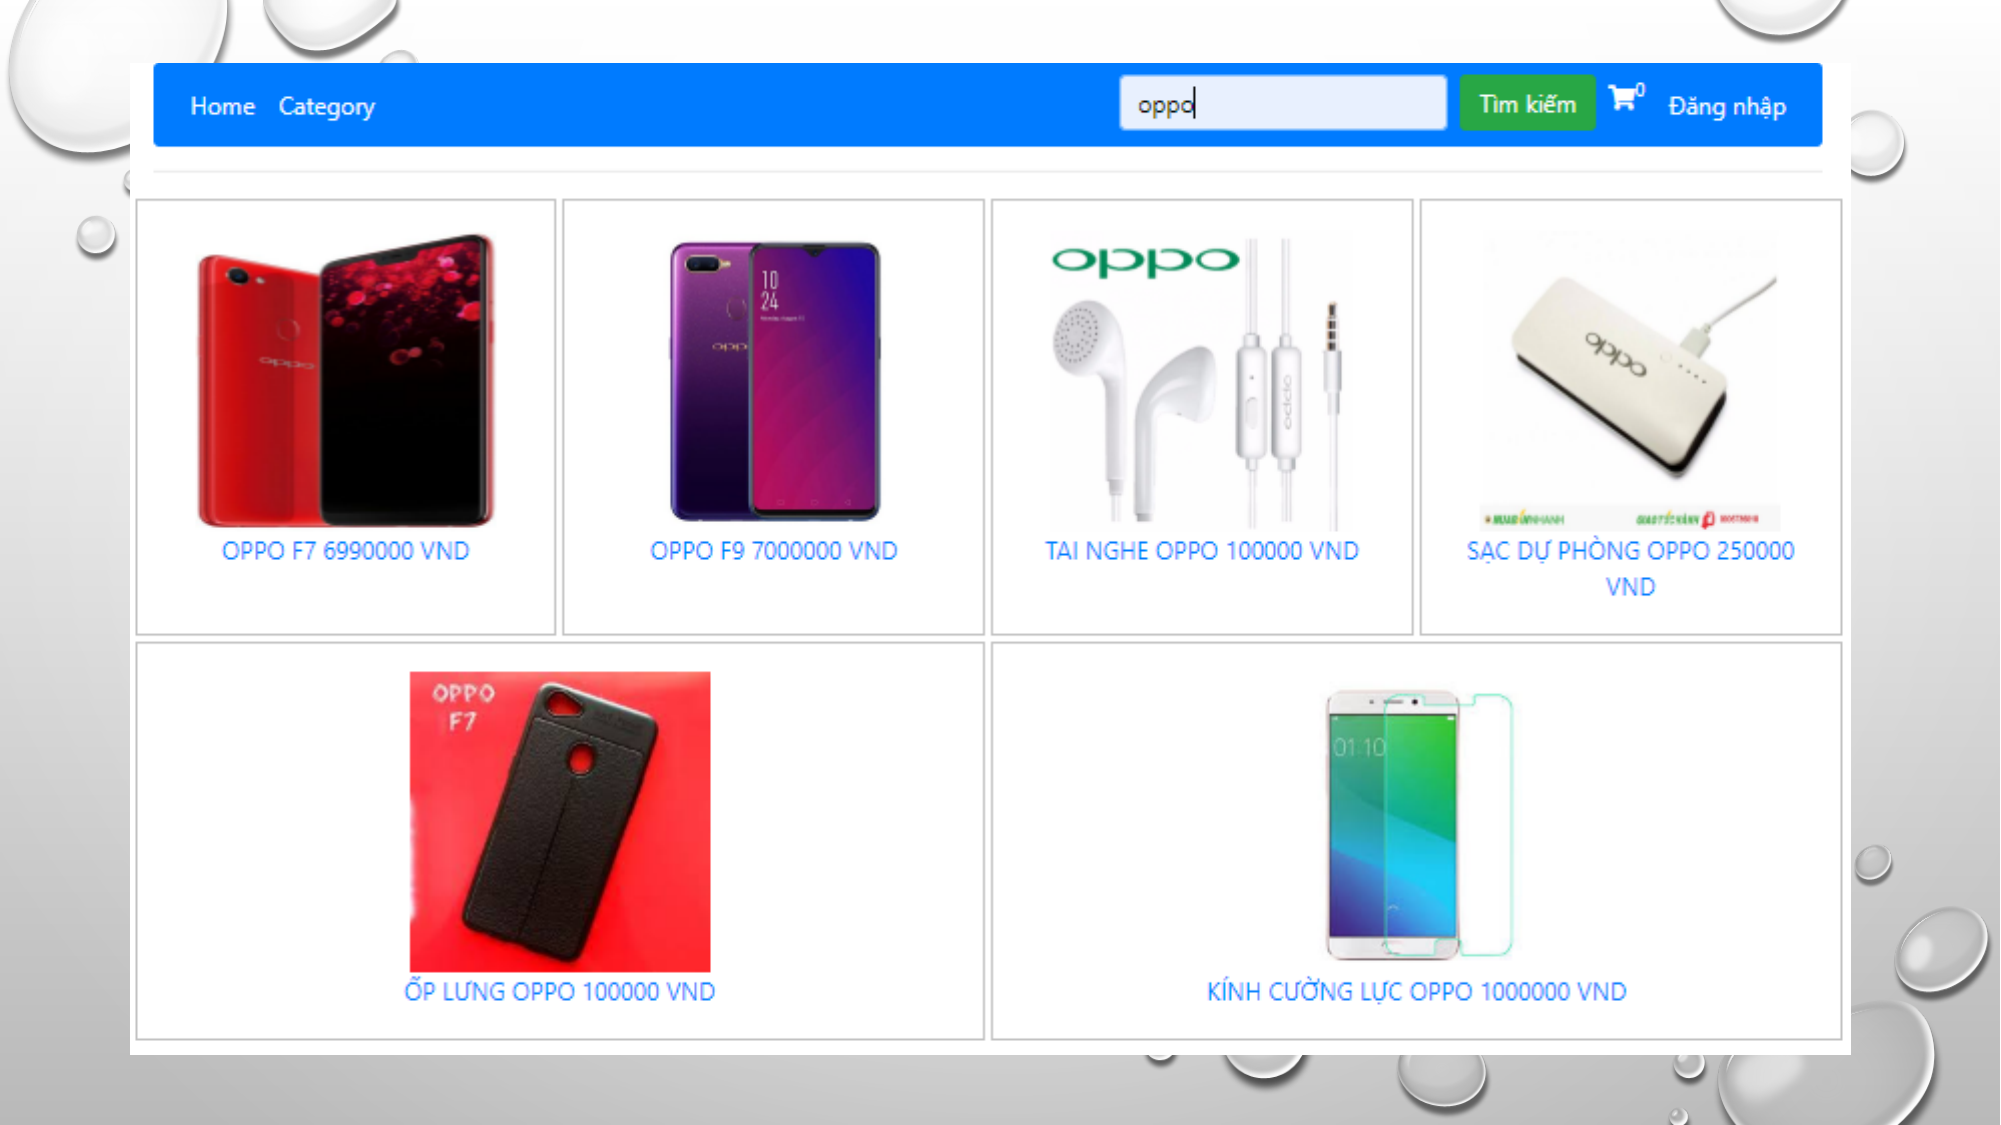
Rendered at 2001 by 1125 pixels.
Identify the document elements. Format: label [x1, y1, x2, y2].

list [129, 62, 1851, 1055]
picture [0, 0, 2000, 1125]
